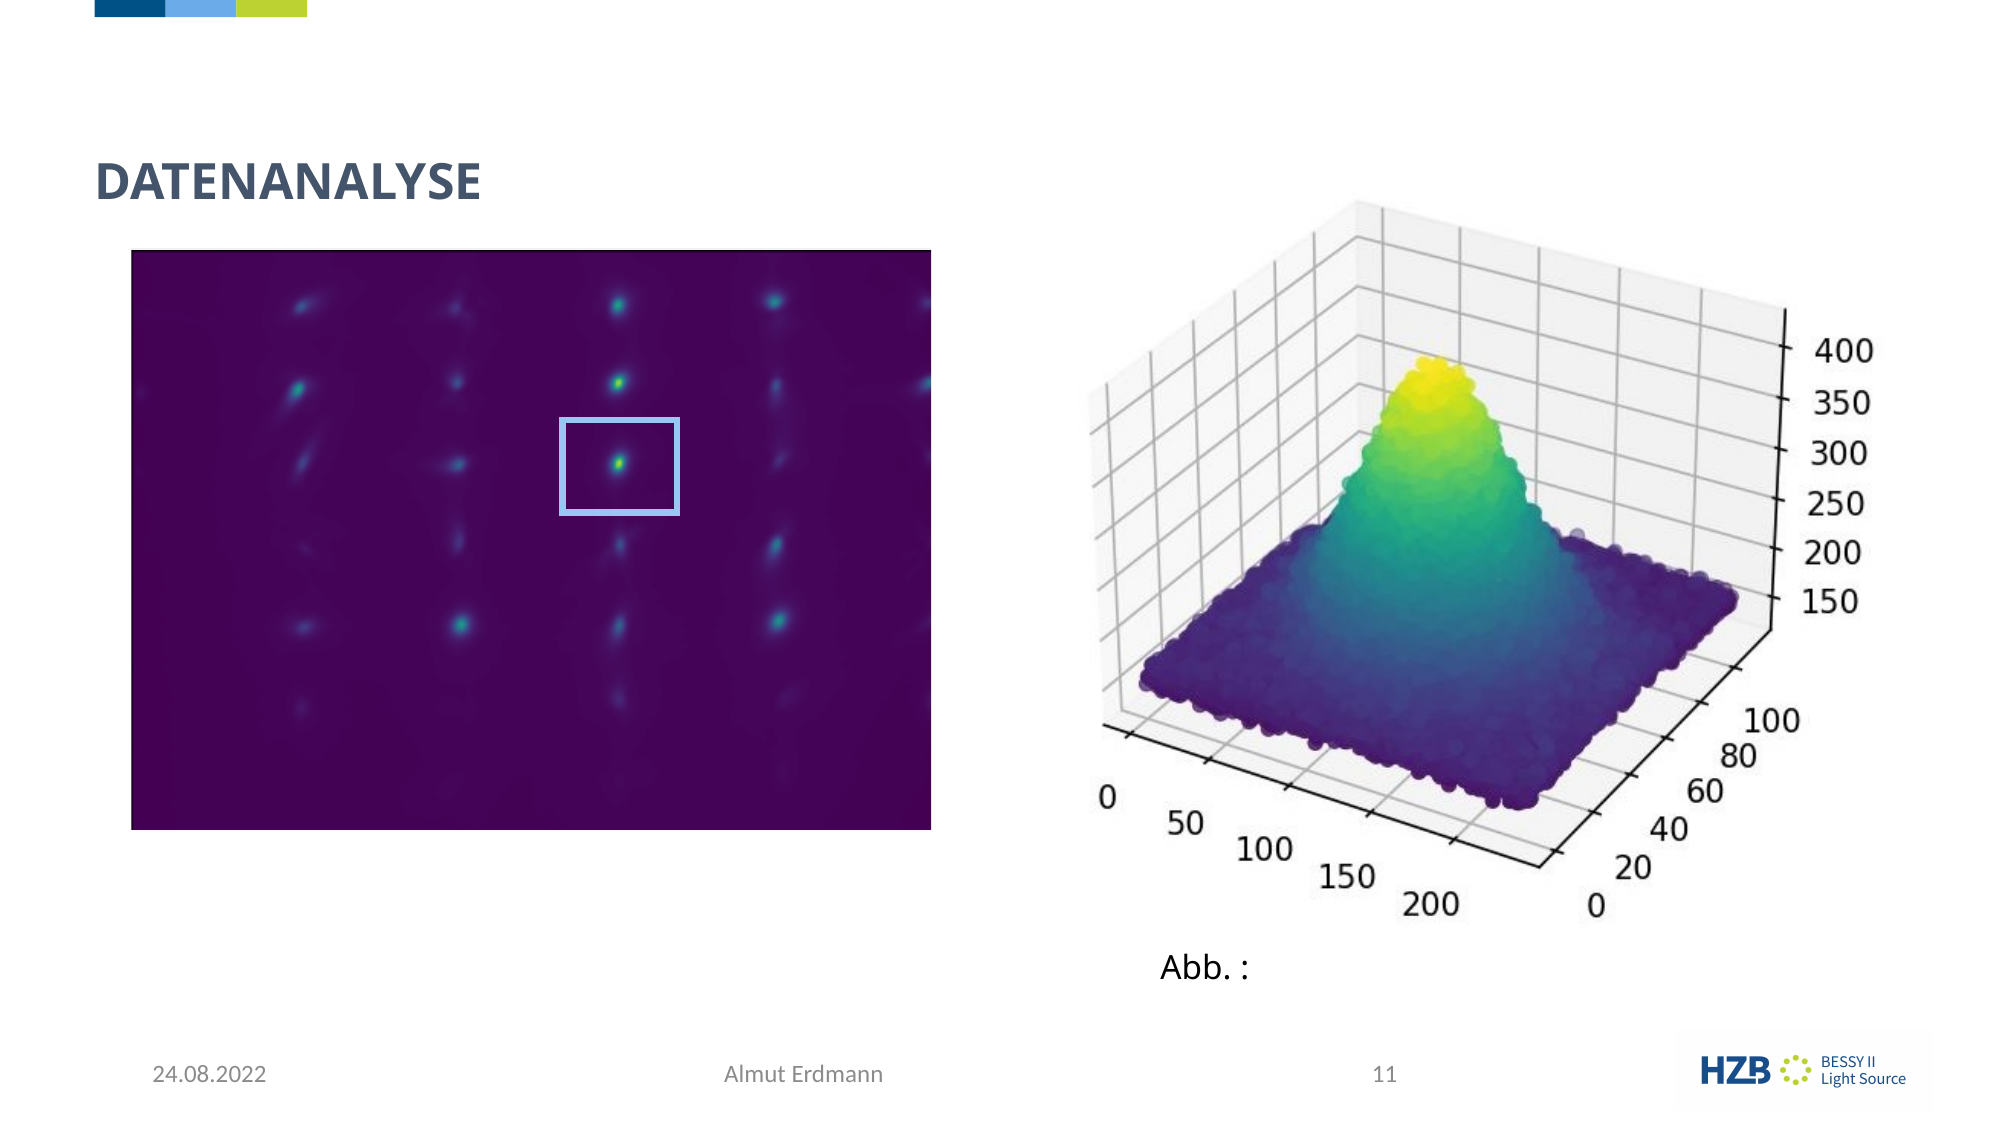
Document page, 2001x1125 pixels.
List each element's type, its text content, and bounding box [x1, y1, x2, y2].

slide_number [137, 1042, 562, 1103]
picture [131, 247, 932, 830]
title Datenanalyse [94, 137, 971, 211]
picture [1029, 171, 1935, 930]
footer Almut Erdmann [562, 1042, 962, 1103]
list Abb. : [1160, 933, 2000, 1125]
slide_number 11 [962, 1042, 1413, 1103]
